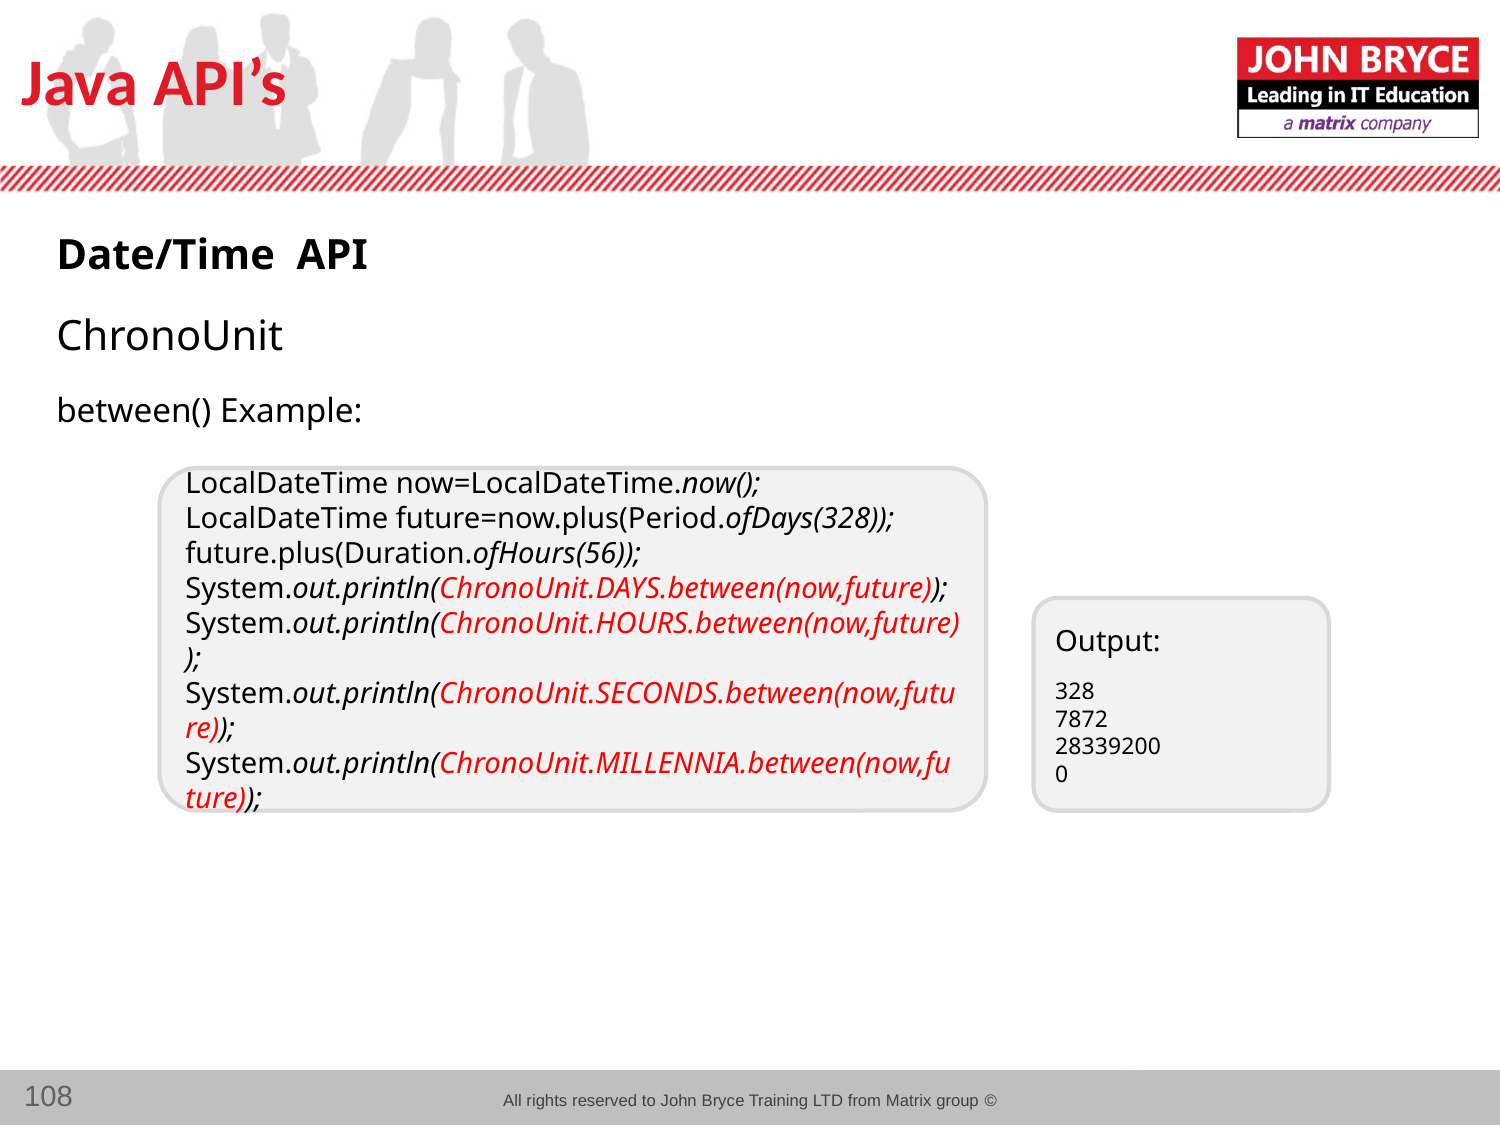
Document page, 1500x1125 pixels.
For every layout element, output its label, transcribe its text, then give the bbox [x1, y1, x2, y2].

list Date/Time API ChronoUnit between() Example: [41, 220, 1459, 858]
title Java API’s [5, 31, 1329, 126]
text_box Output: 328 7872 28339200 0 [1031, 595, 1332, 813]
text_box LocalDateTime now=LocalDateTime.now(); LocalDateTime future=now.plus(Period.ofDays(328)); future.plus(Duration.ofHours(56)); System.out.println(ChronoUnit.DAYS.between(now,future)); System.out.println(ChronoUnit.HOURS.between(now,future)); System.out.println(ChronoUnit.SECONDS.between(now,future)); System.out.println(ChronoUnit.MILLENNIA.between(now,future)); [157, 465, 989, 813]
picture [0, 0, 1500, 1070]
